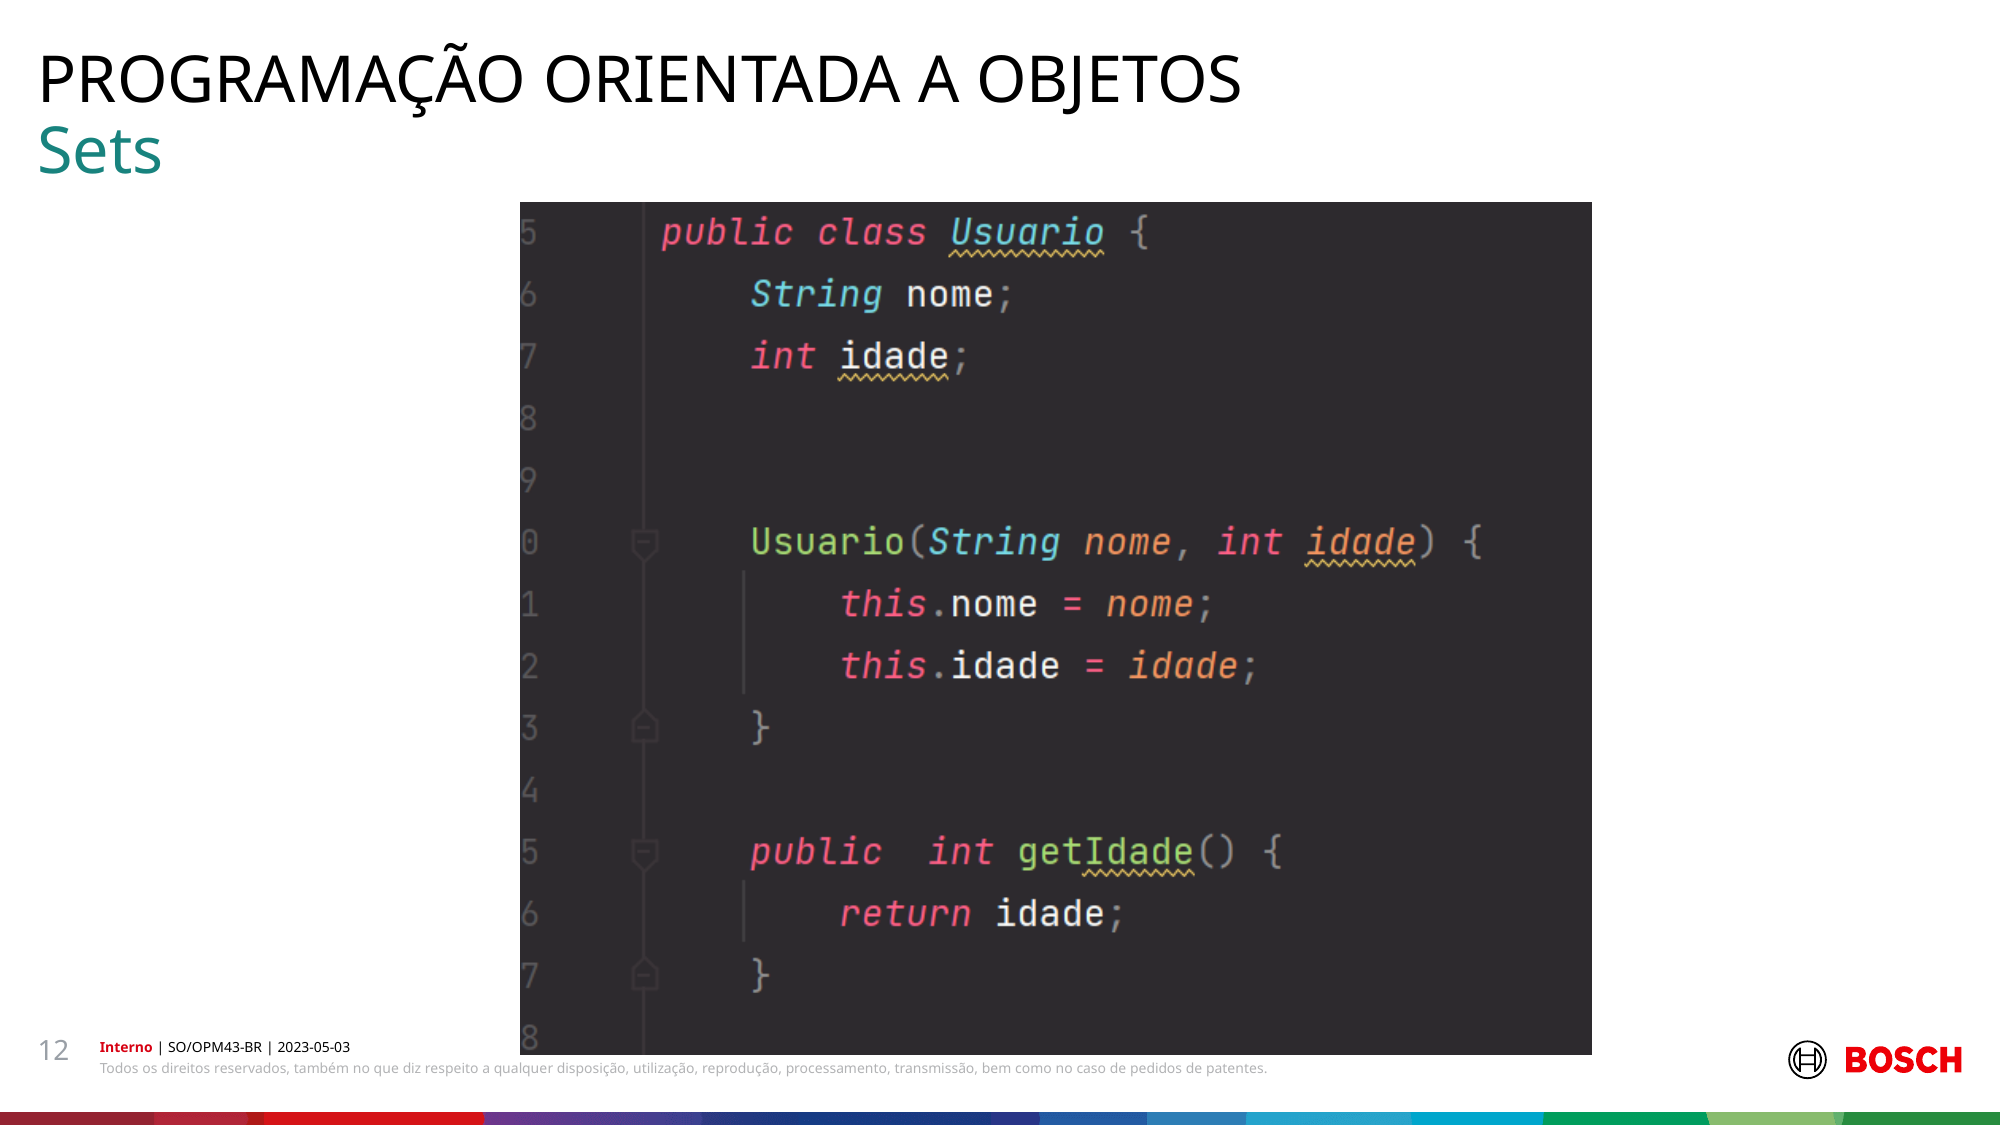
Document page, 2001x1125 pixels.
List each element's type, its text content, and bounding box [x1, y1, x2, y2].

picture [0, 1112, 1411, 1125]
slide_number 12 [37, 1033, 90, 1108]
list PROGRAMAÇÃO ORIENTADA A OBJETOS [37, 47, 1963, 119]
picture [520, 202, 1592, 1055]
picture [1542, 1112, 2000, 1125]
title Sets [37, 119, 1963, 189]
